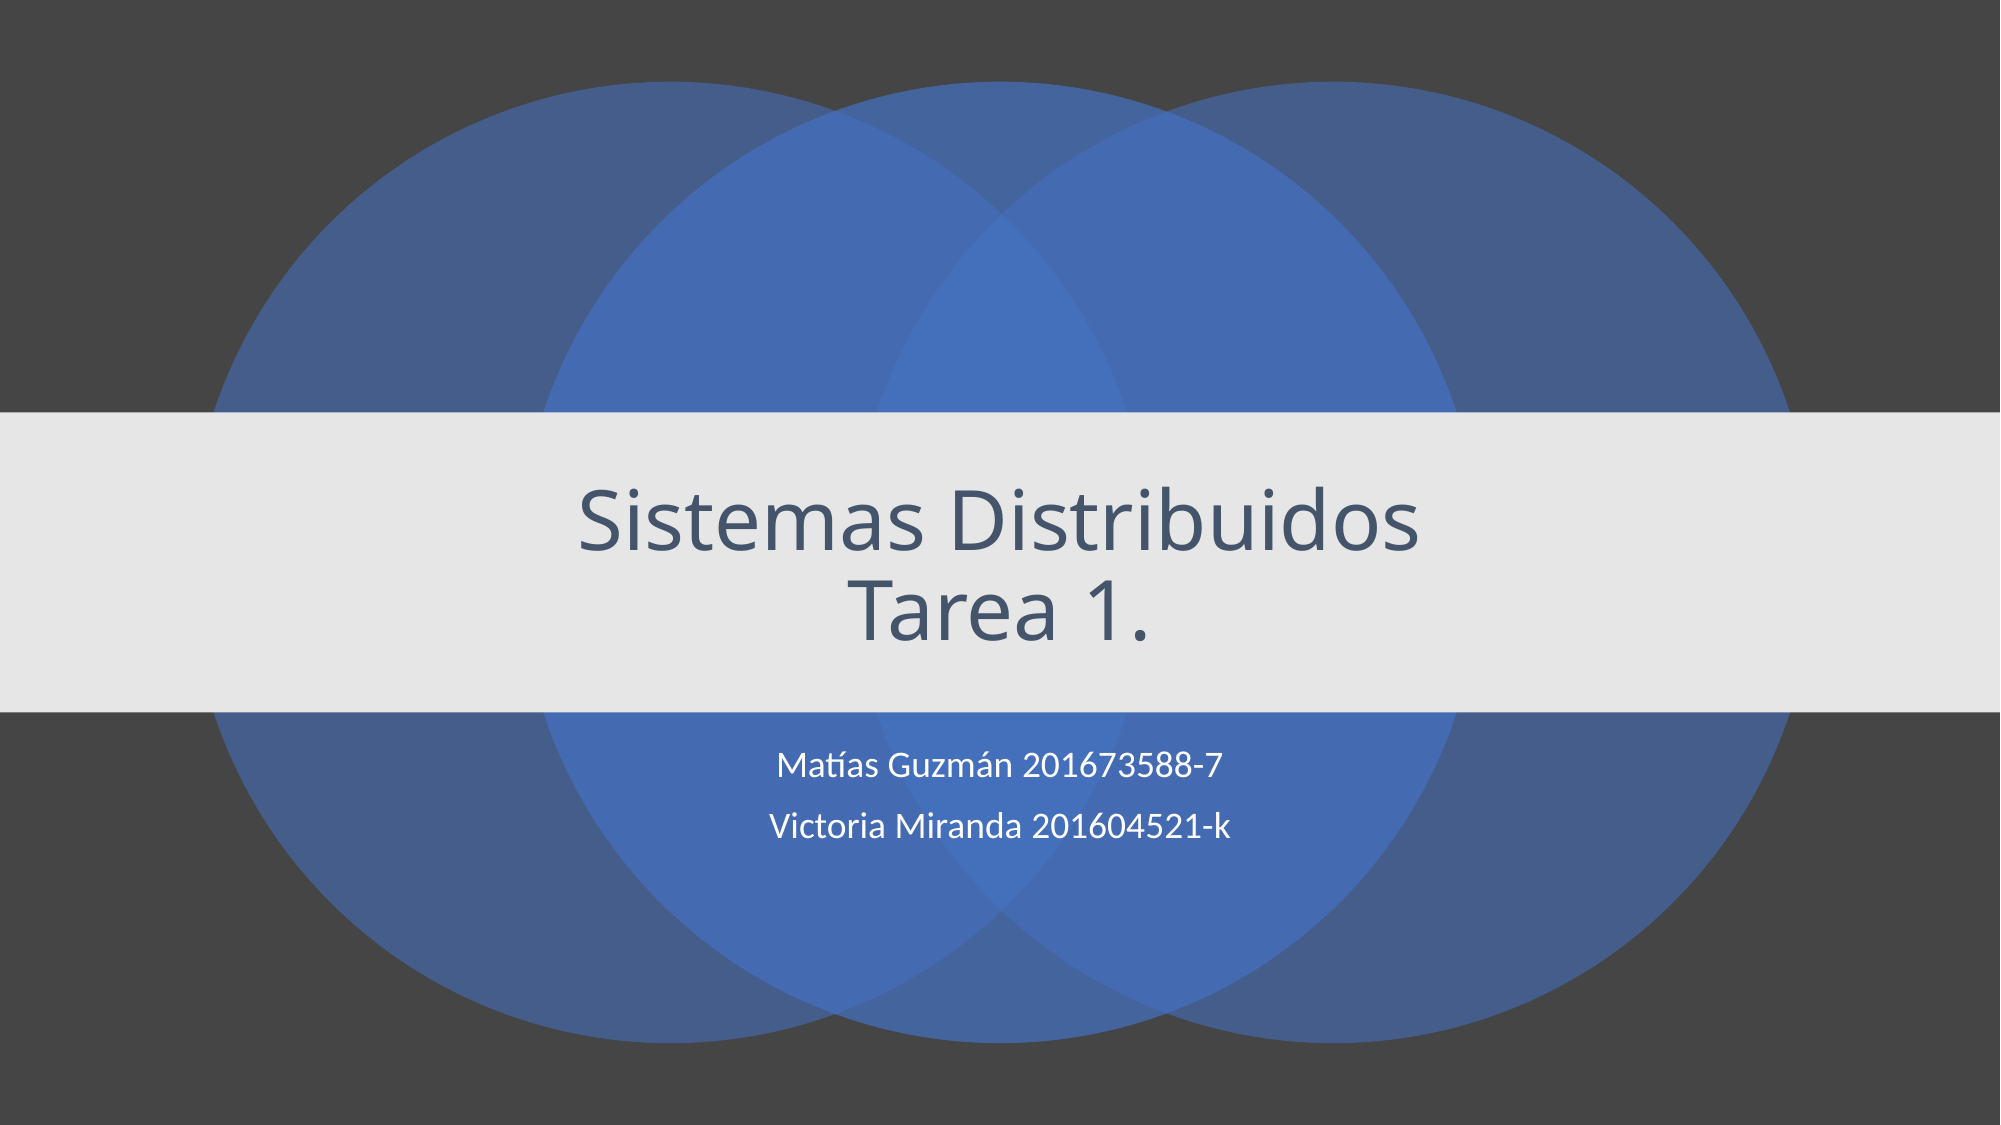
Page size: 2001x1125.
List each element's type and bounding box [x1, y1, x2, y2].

text_box [1814, 411, 2000, 713]
text_box [0, 411, 189, 713]
text_box [189, 81, 1814, 1044]
